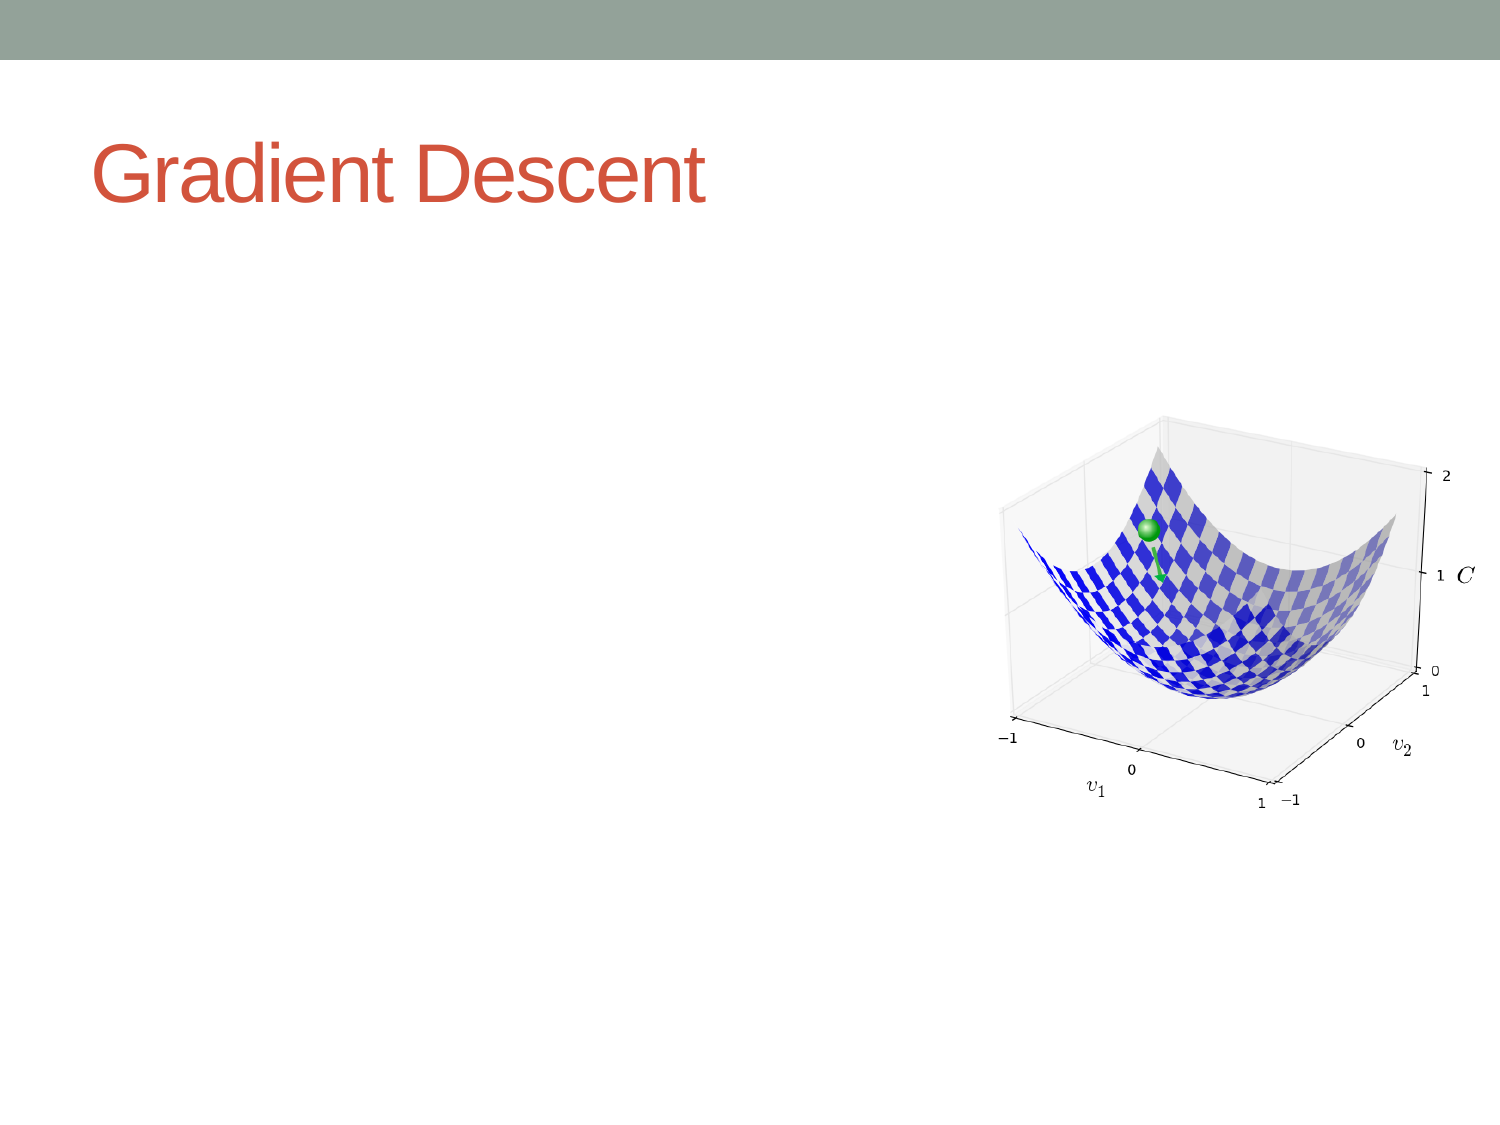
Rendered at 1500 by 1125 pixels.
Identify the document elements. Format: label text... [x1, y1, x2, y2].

title Gradient Descent [75, 87, 1425, 250]
picture [851, 336, 1500, 862]
